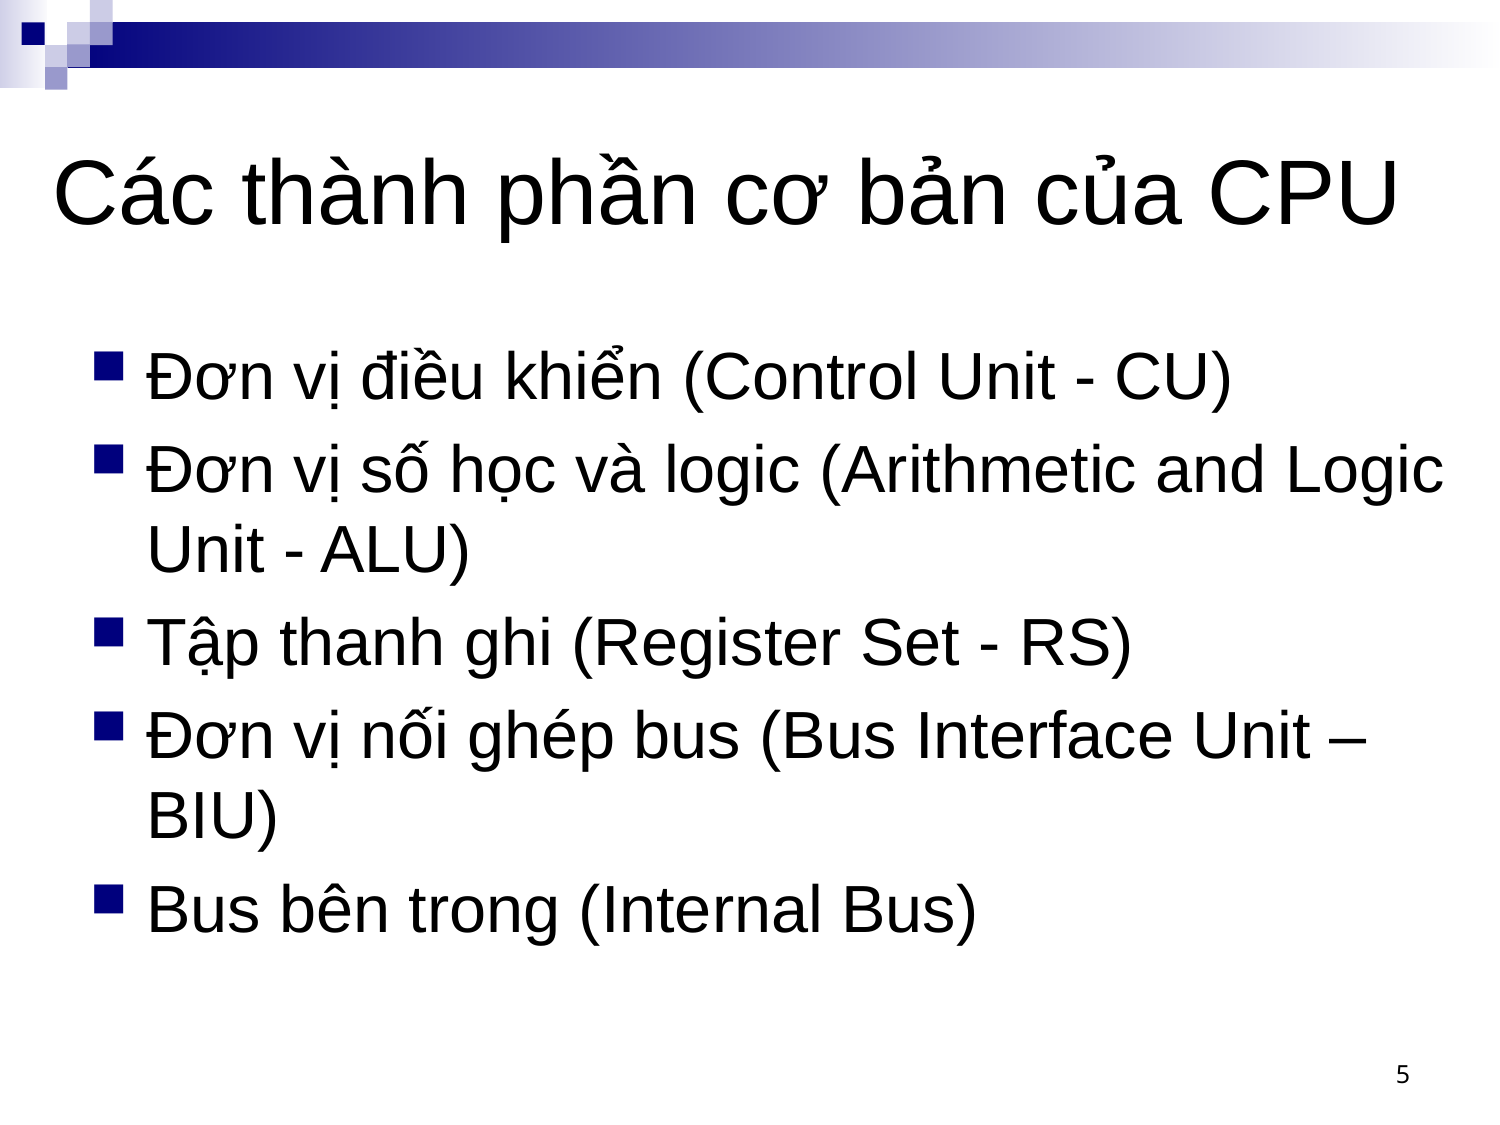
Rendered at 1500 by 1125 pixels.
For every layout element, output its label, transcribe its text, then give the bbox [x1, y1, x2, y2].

title Các thành phần cơ bản của CPU [37, 74, 1476, 301]
list Đơn vị điều khiển (Control Unit - CU) Đơn vị số học và logic (Arithmetic and Logic Unit - ALU) Tập thanh ghi (Register Set - RS) Đơn vị nối ghép bus (Bus Interface Unit –BIU) Bus bên trong (Internal Bus) [74, 324, 1463, 1051]
slide_number 5 [1074, 1024, 1426, 1101]
